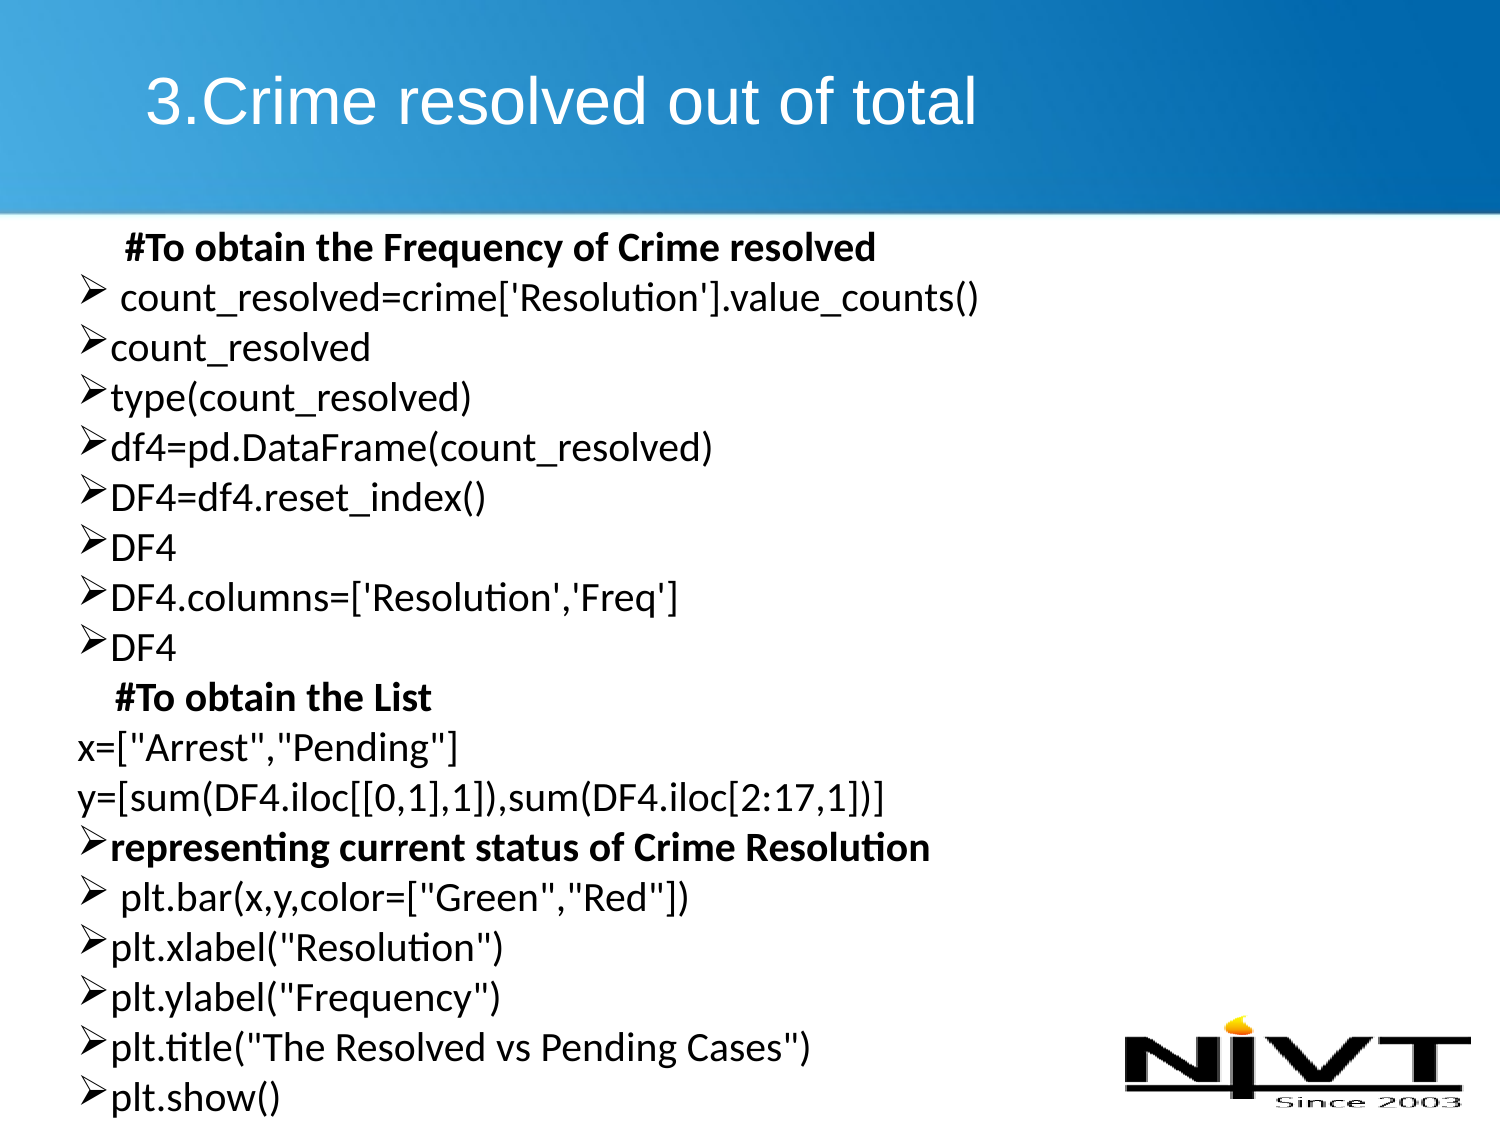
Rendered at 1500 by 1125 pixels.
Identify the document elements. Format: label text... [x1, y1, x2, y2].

text_box 3.Crime resolved out of total [112, 75, 1450, 200]
text_box #To obtain the Frequency of Crime resolved count_resolved=crime['Resolution'].value_counts() count_resolved type(count_resolved) df4=pd.DataFrame(count_resolved) DF4=df4.reset_index() DF4 DF4.columns=['Resolution','Freq'] DF4 #To obtain the List x=["Arrest","Pending"] y=[sum(DF4.iloc[[0,1],1]),sum(DF4.iloc[2:17,1])] representing current status of Crime Resolution plt.bar(x,y,color=["Green","Red"]) plt.xlabel("Resolution") plt.ylabel("Frequency") plt.title("The Resolved vs Pending Cases") plt.show() [62, 212, 1463, 1125]
picture [0, 0, 1500, 1125]
